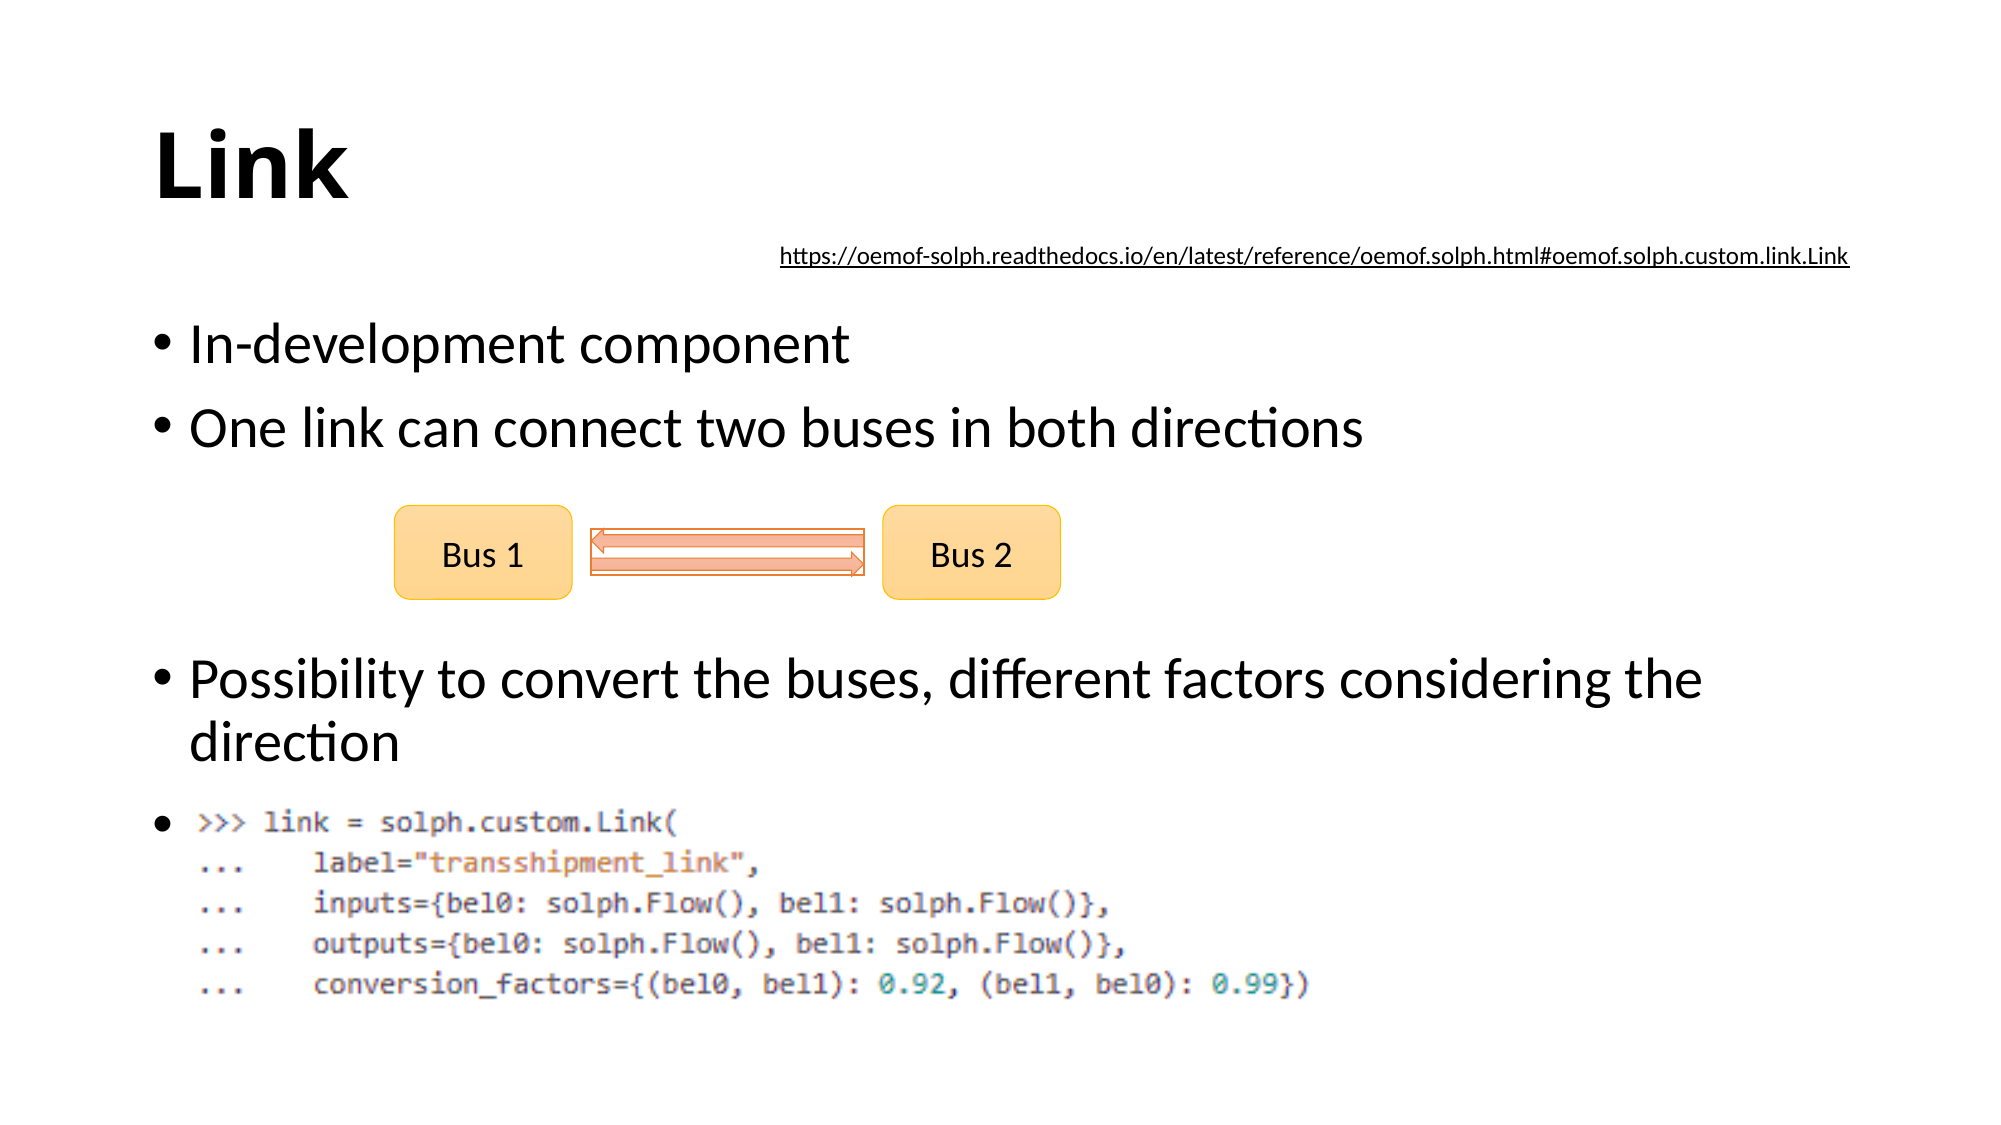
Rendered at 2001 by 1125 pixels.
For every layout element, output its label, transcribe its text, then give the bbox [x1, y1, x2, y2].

text_box Bus 1 [393, 504, 573, 600]
text_box [590, 571, 851, 576]
text_box [605, 528, 865, 534]
text_box [590, 528, 602, 540]
text_box [590, 542, 865, 563]
picture [175, 787, 1370, 1007]
text_box Bus 2 [882, 504, 1062, 600]
list In-development component One link can connect two buses in both directions Possibility to convert the buses, different factors considering the direction [137, 305, 1863, 1014]
text_box [590, 550, 865, 578]
title Link [137, 59, 554, 278]
text_box https://oemof-solph.readthedocs.io/en/latest/reference/oemof.solph.html#oemof.solph.custom.link.Link [764, 231, 1876, 277]
text_box [854, 565, 865, 576]
text_box [590, 527, 865, 555]
